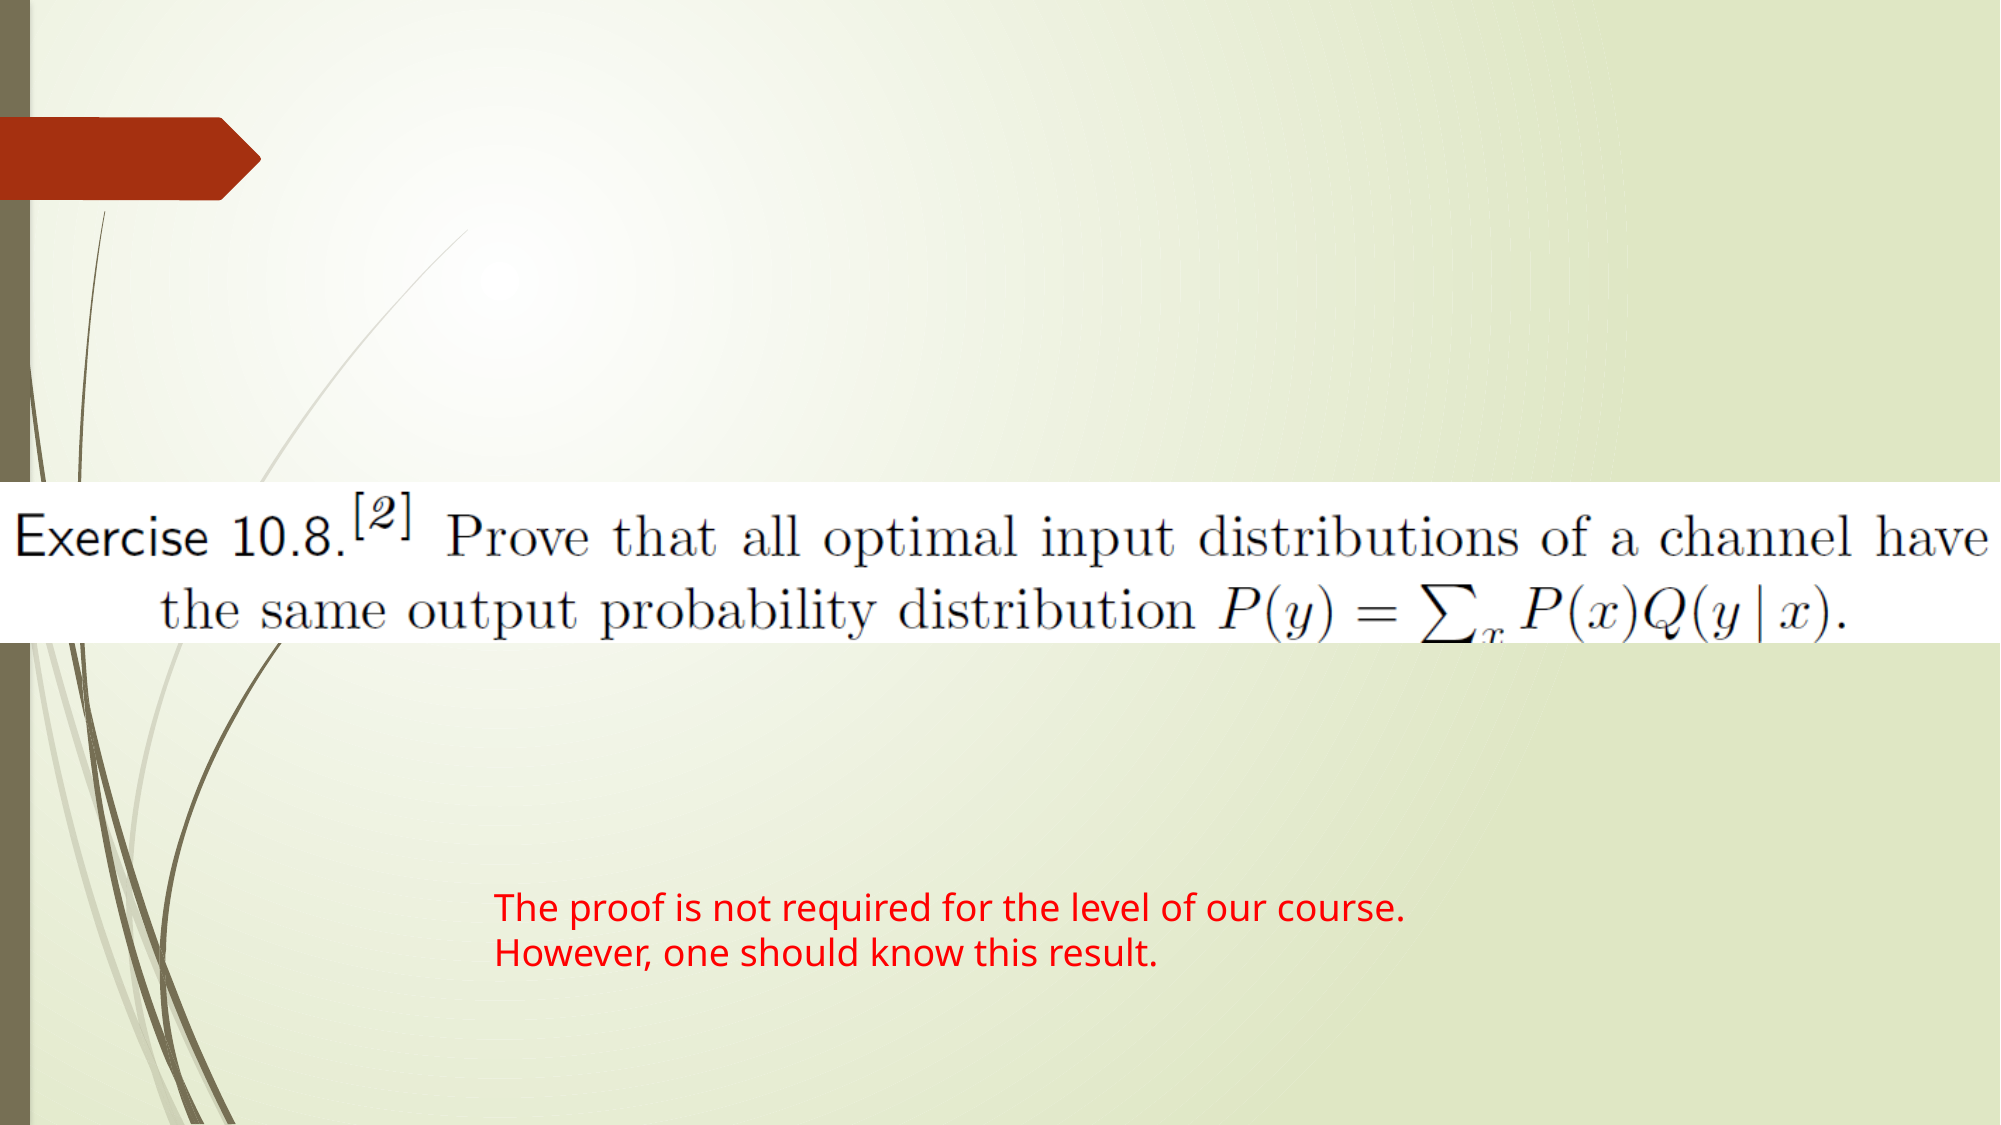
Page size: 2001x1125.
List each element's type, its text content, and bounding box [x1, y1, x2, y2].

text_box The proof is not required for the level of our course. However, one should know this result. [479, 877, 1432, 982]
picture [0, 482, 2000, 643]
